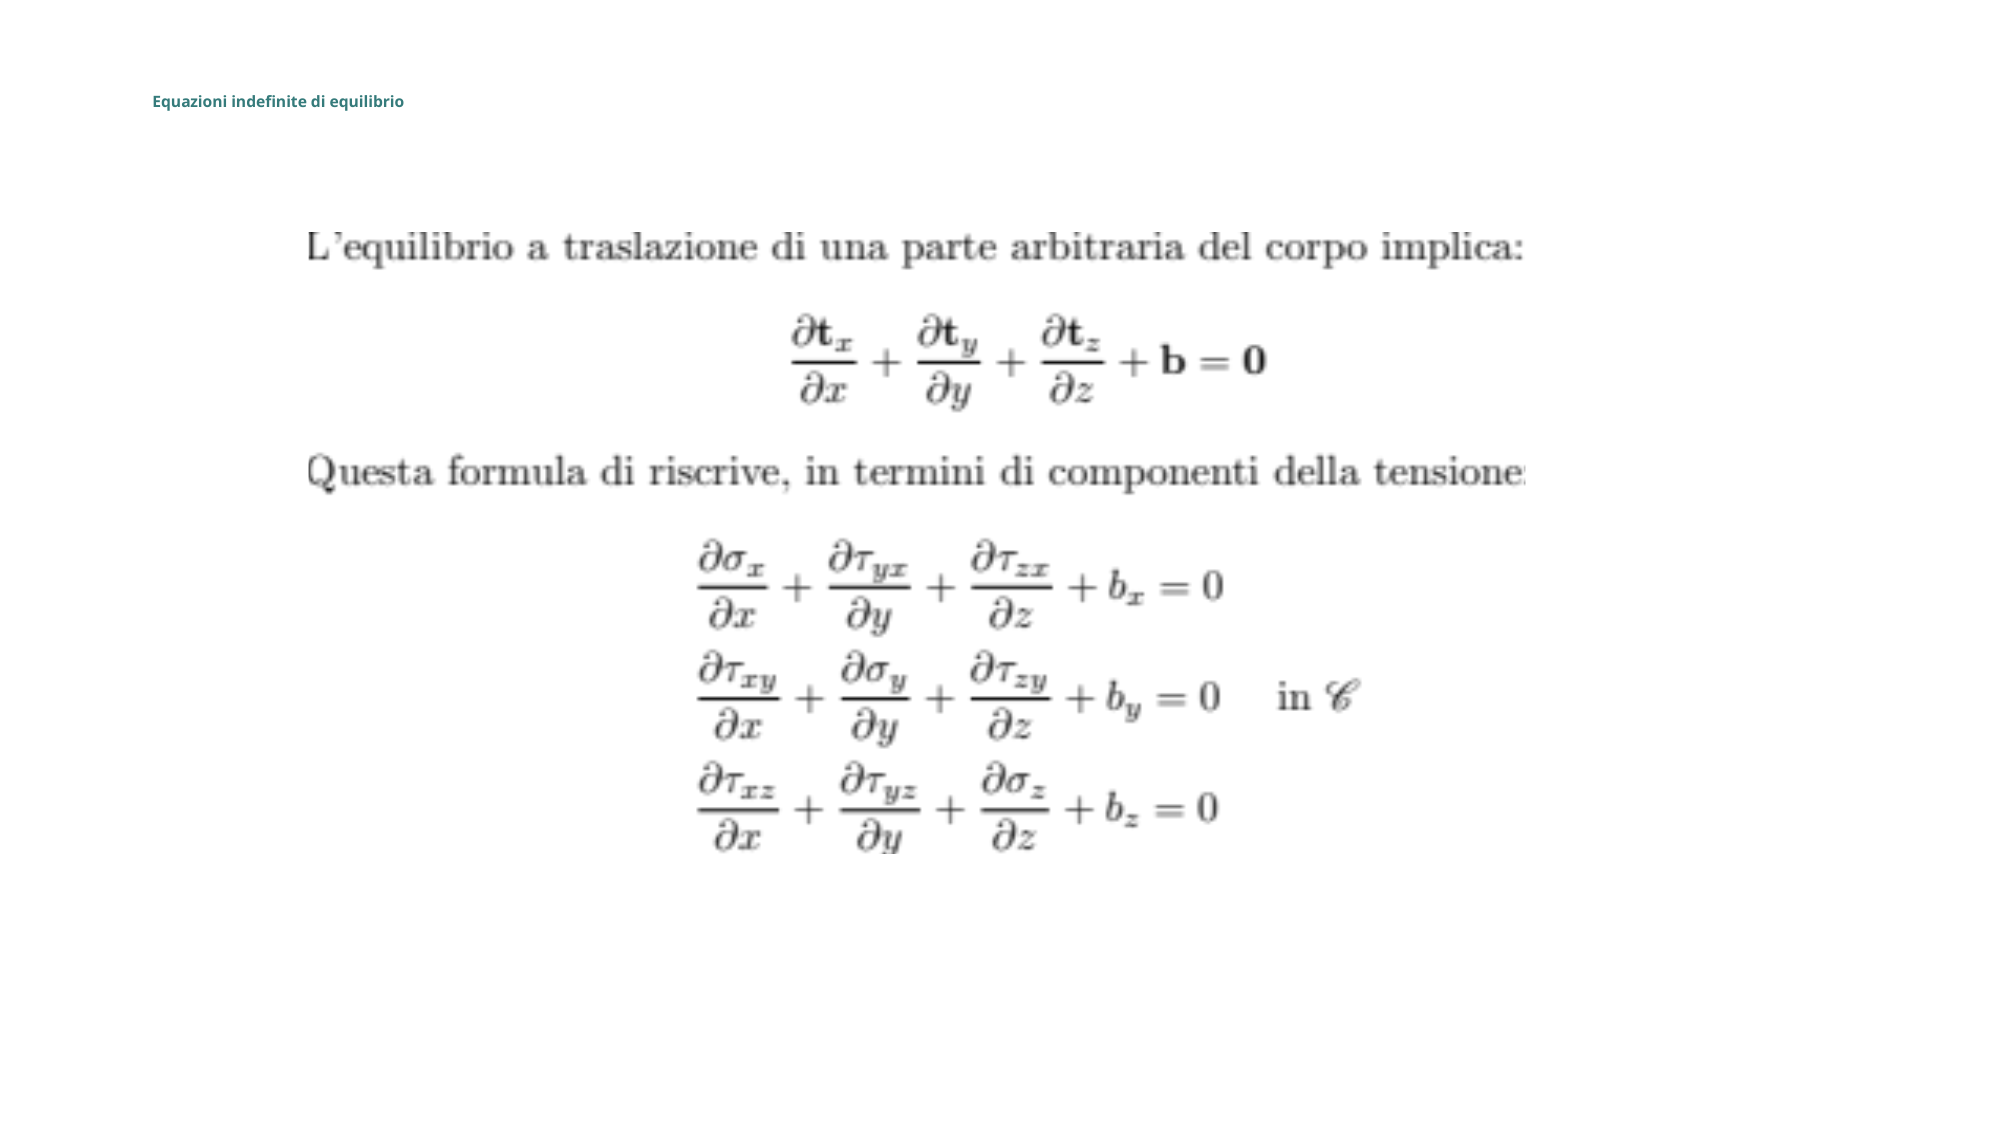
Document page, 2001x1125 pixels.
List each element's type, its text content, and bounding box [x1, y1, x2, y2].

title Equazioni indefinite di equilibrio [137, 85, 1863, 138]
picture [308, 232, 1526, 854]
